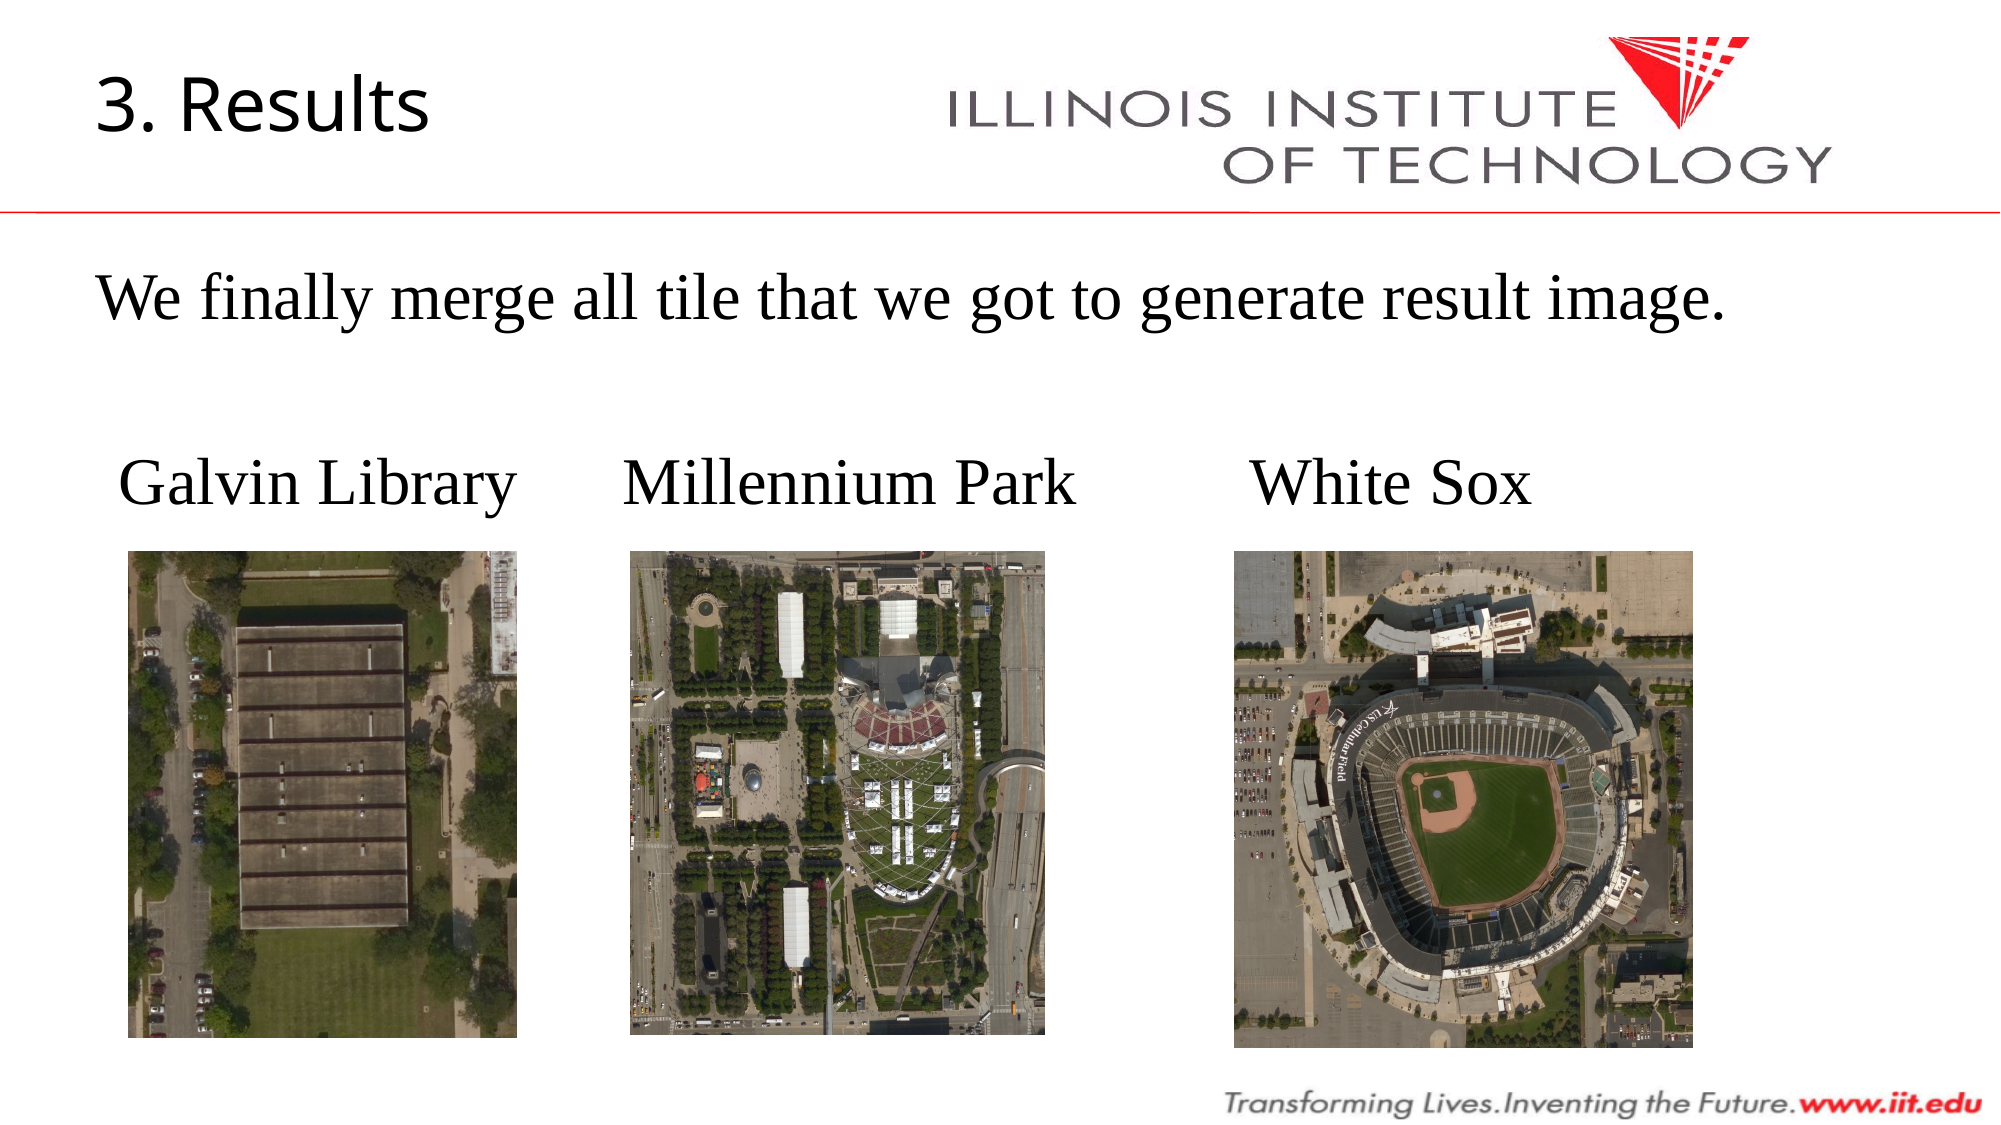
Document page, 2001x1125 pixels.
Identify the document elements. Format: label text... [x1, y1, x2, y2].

picture [630, 551, 1045, 1035]
picture [128, 551, 517, 1038]
text_box We finally merge all tile that we got to generate result image. [80, 245, 1941, 340]
text_box Galvin Library [104, 430, 541, 526]
text_box 3. Results [80, 49, 924, 155]
picture [1234, 551, 1693, 1048]
picture [950, 37, 1878, 193]
text_box White Sox [1234, 430, 1671, 526]
text_box Millennium Park [608, 430, 1093, 526]
